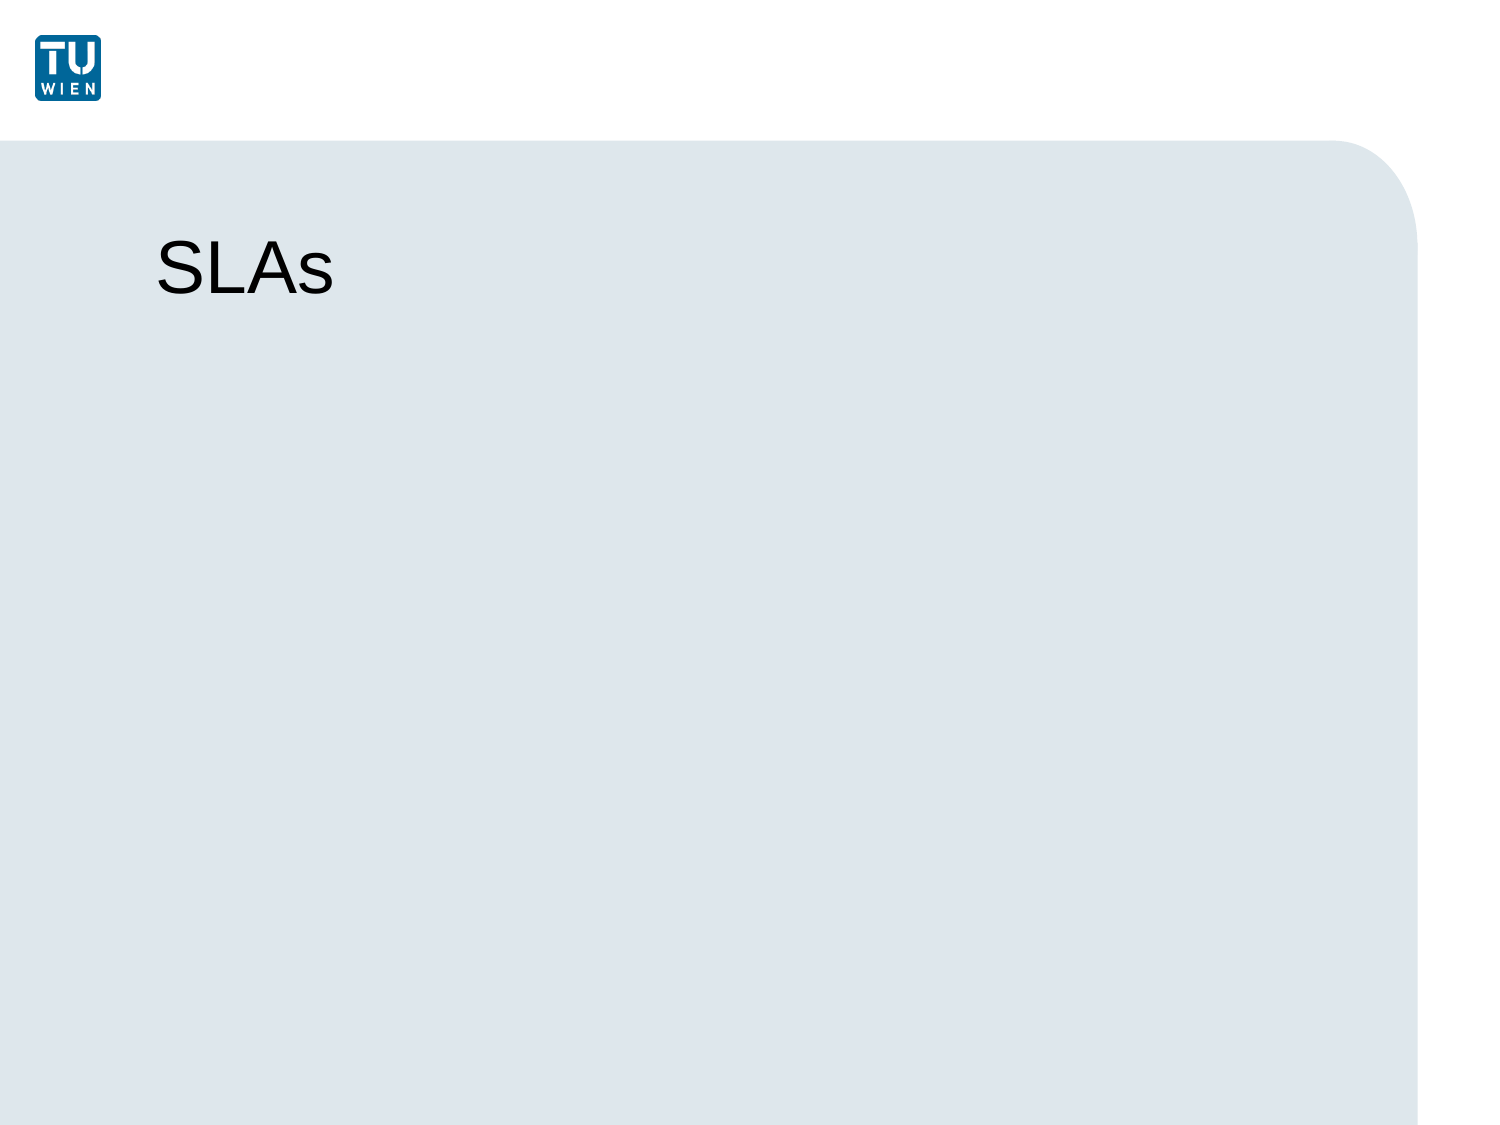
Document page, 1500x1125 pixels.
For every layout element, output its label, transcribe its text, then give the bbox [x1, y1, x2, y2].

picture [41, 42, 64, 48]
picture [69, 42, 80, 74]
picture [90, 83, 94, 94]
title SLAs [140, 210, 1360, 399]
picture [42, 83, 53, 94]
picture [83, 42, 94, 74]
picture [72, 83, 78, 94]
picture [50, 51, 56, 74]
